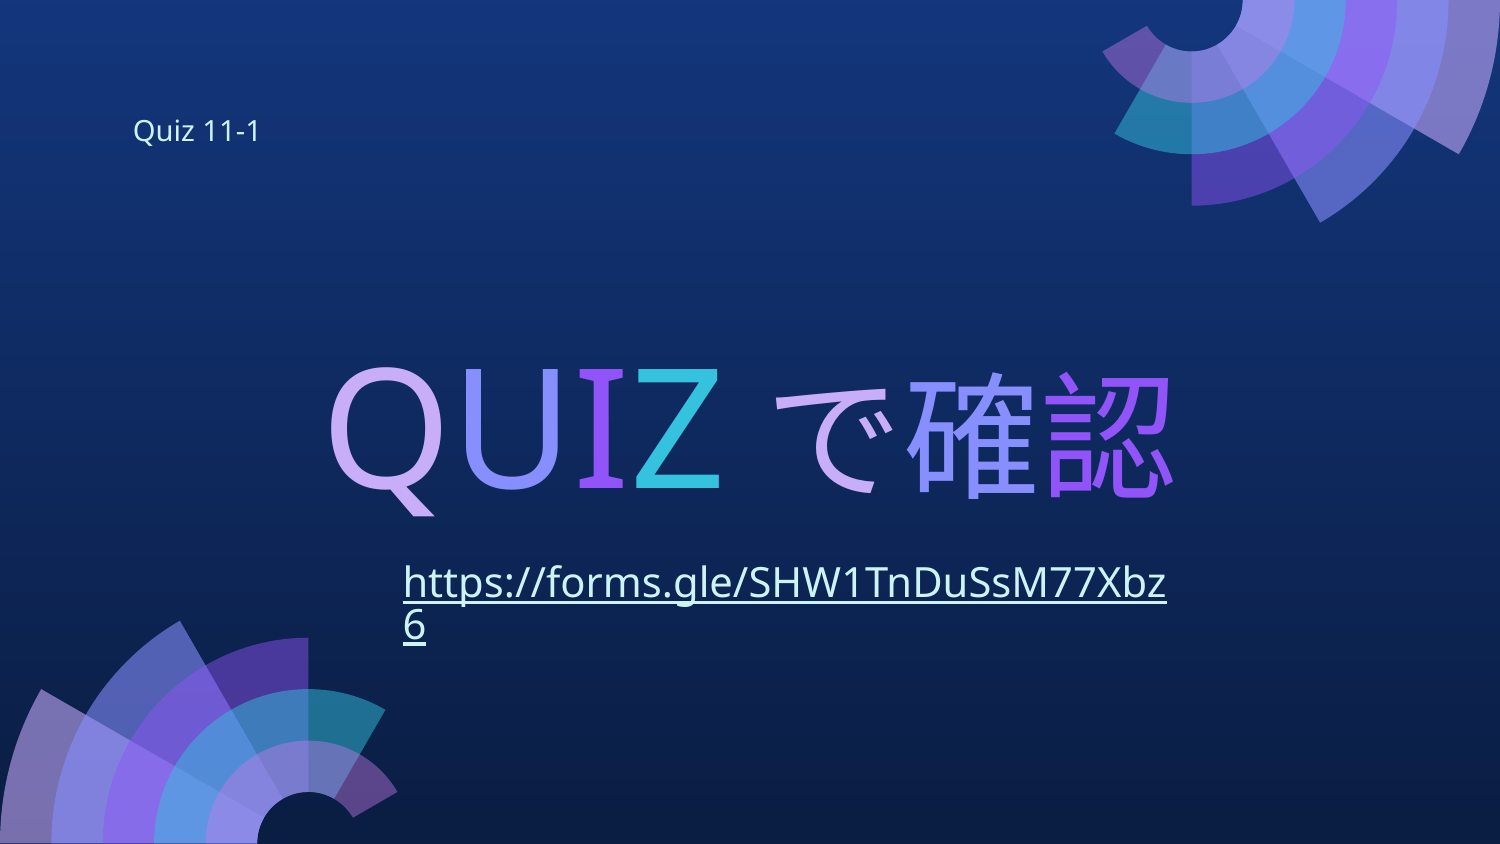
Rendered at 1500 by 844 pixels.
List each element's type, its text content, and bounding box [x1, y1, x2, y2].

text_box https://forms.gle/SHW1TnDuSsM77Xbz6 [364, 540, 1196, 641]
text_box Quiz 11-1 [118, 105, 333, 155]
title QUIZで確認 [304, 219, 1196, 624]
